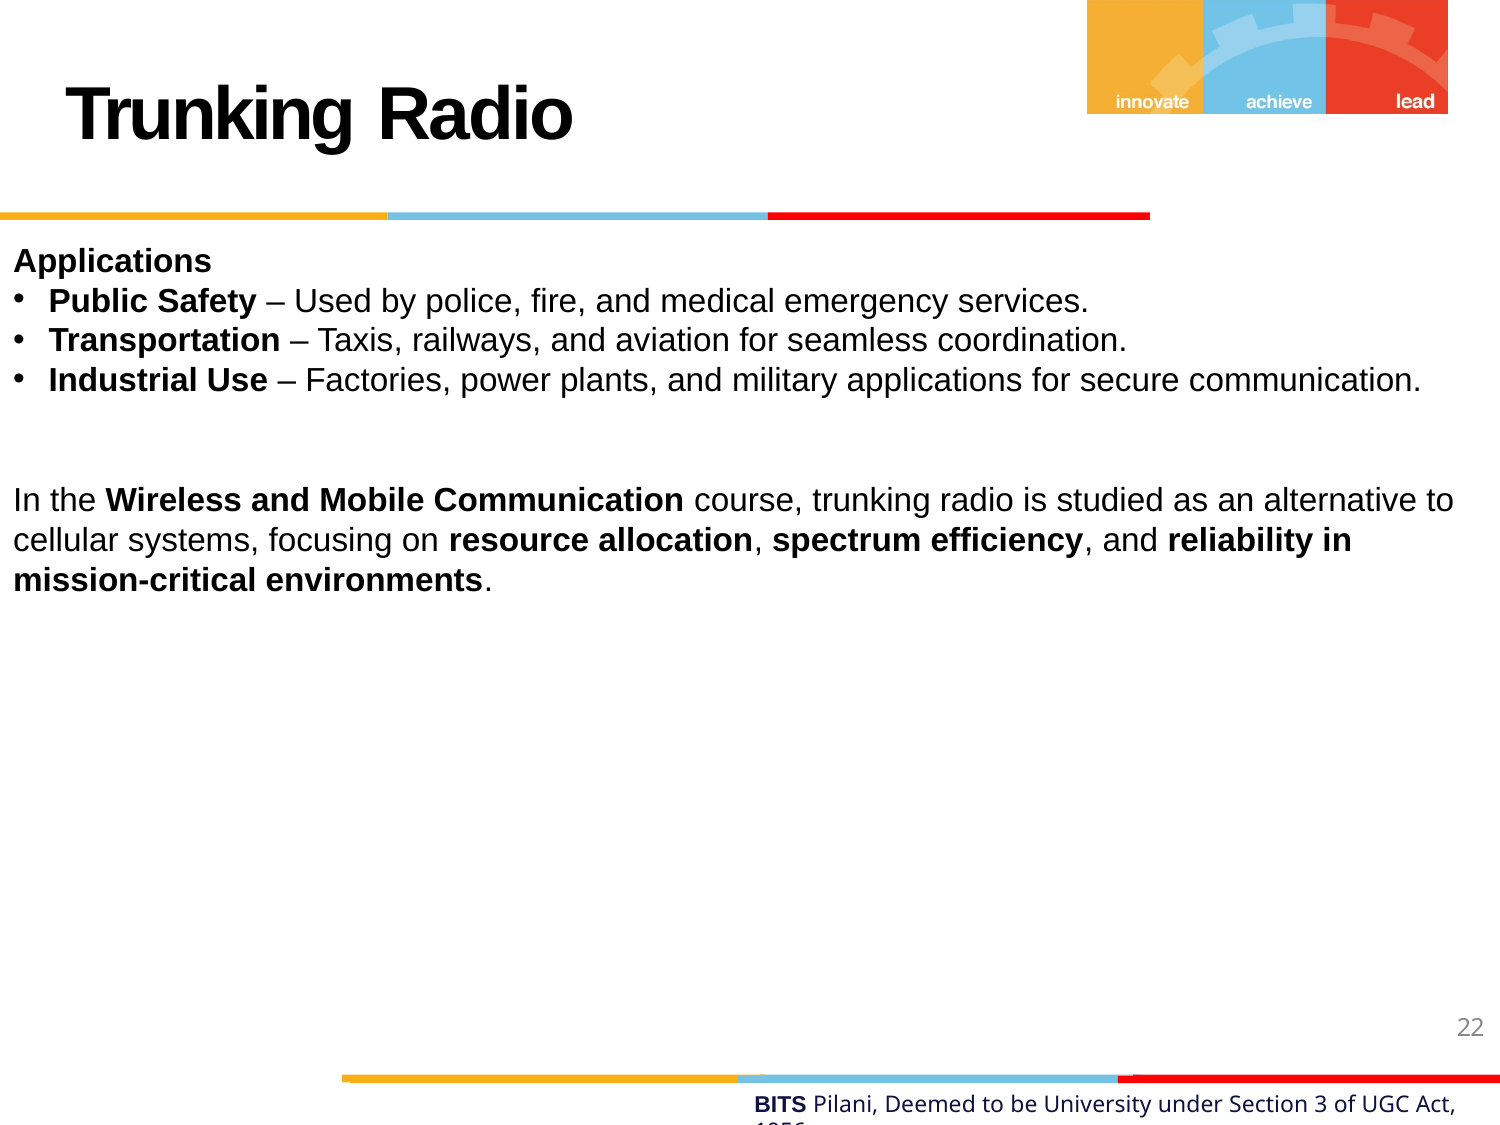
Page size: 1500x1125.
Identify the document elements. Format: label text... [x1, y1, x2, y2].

footer BITS Pilani, Deemed to be University under Section 3 of UGC Act, 1956 [752, 1089, 1487, 1125]
text_box Applications Public Safety – Used by police, fire, and medical emergency services. Transportation – Taxis, railways, and aviation for seamless coordination. Industrial Use – Factories, power plants, and military applications for secure communication. In the Wireless and Mobile Communication course, trunking radio is studied as an alternative to cellular systems, focusing on resource allocation, spectrum efficiency, and reliability in mission-critical environments. [13, 236, 1487, 599]
slide_number 22 [1450, 1015, 1494, 1125]
picture [1087, 0, 1448, 114]
title Trunking Radio [62, 24, 1063, 253]
